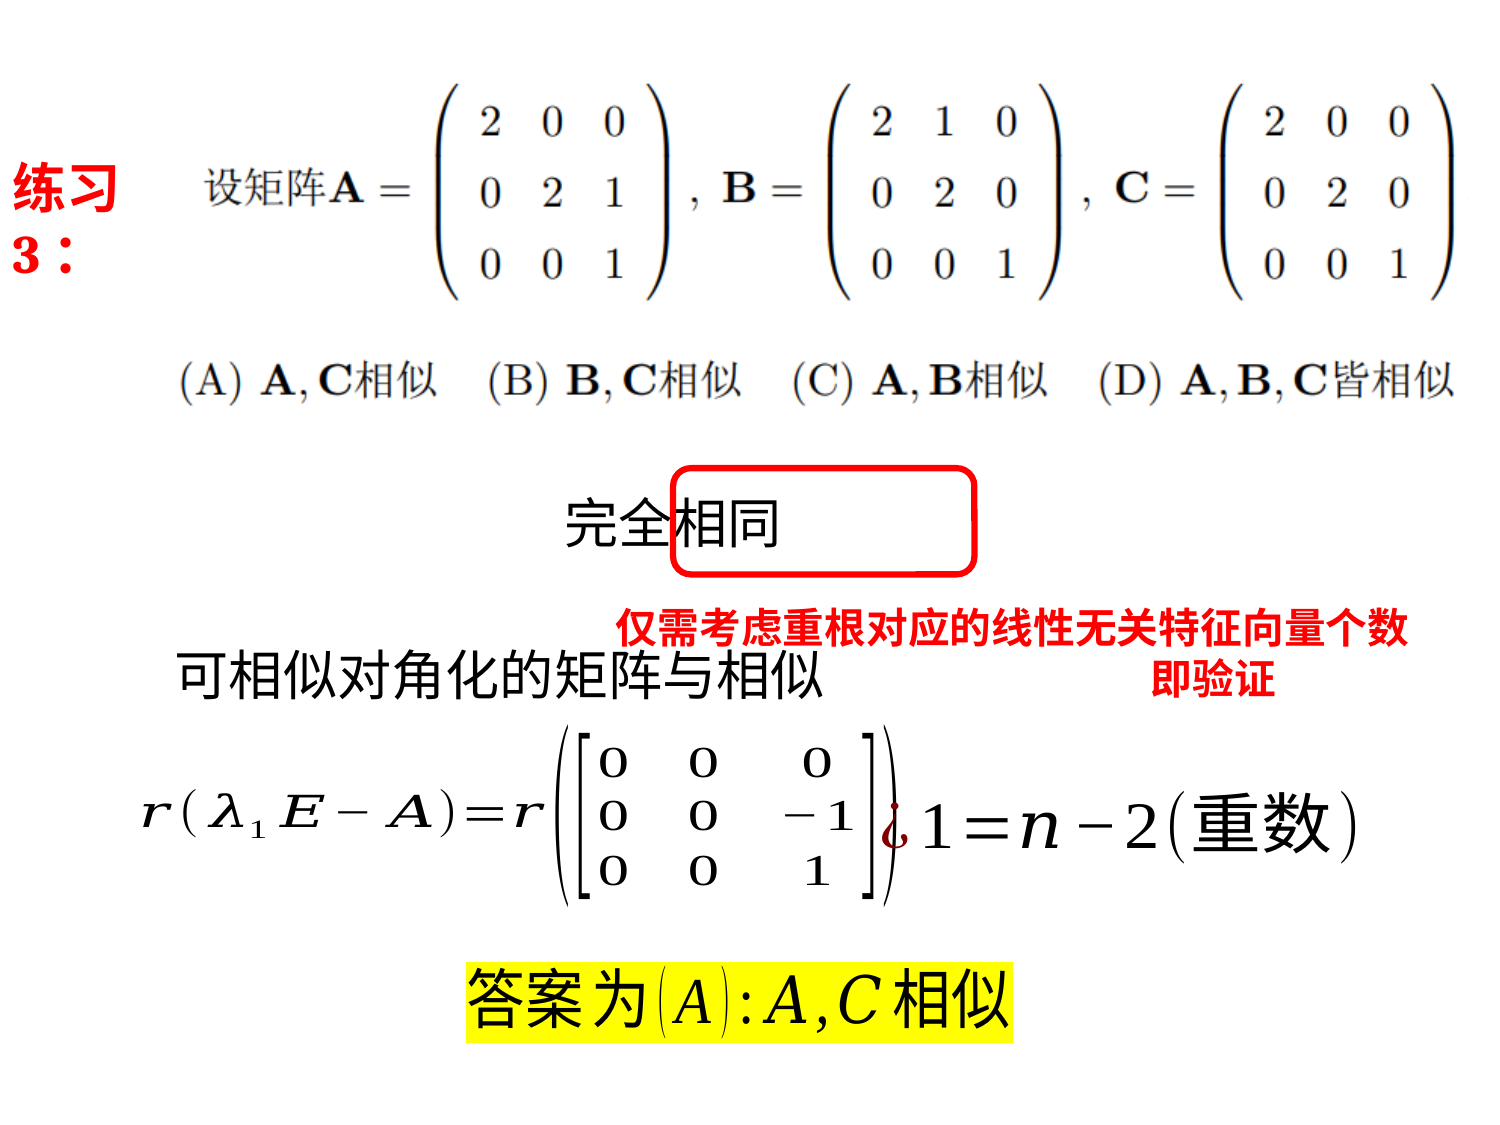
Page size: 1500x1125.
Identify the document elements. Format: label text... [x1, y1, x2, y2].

text_box 仅需考虑重根对应的线性无关特征向量个数 [601, 594, 1425, 659]
text_box [671, 466, 976, 576]
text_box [0, 31, 1469, 454]
